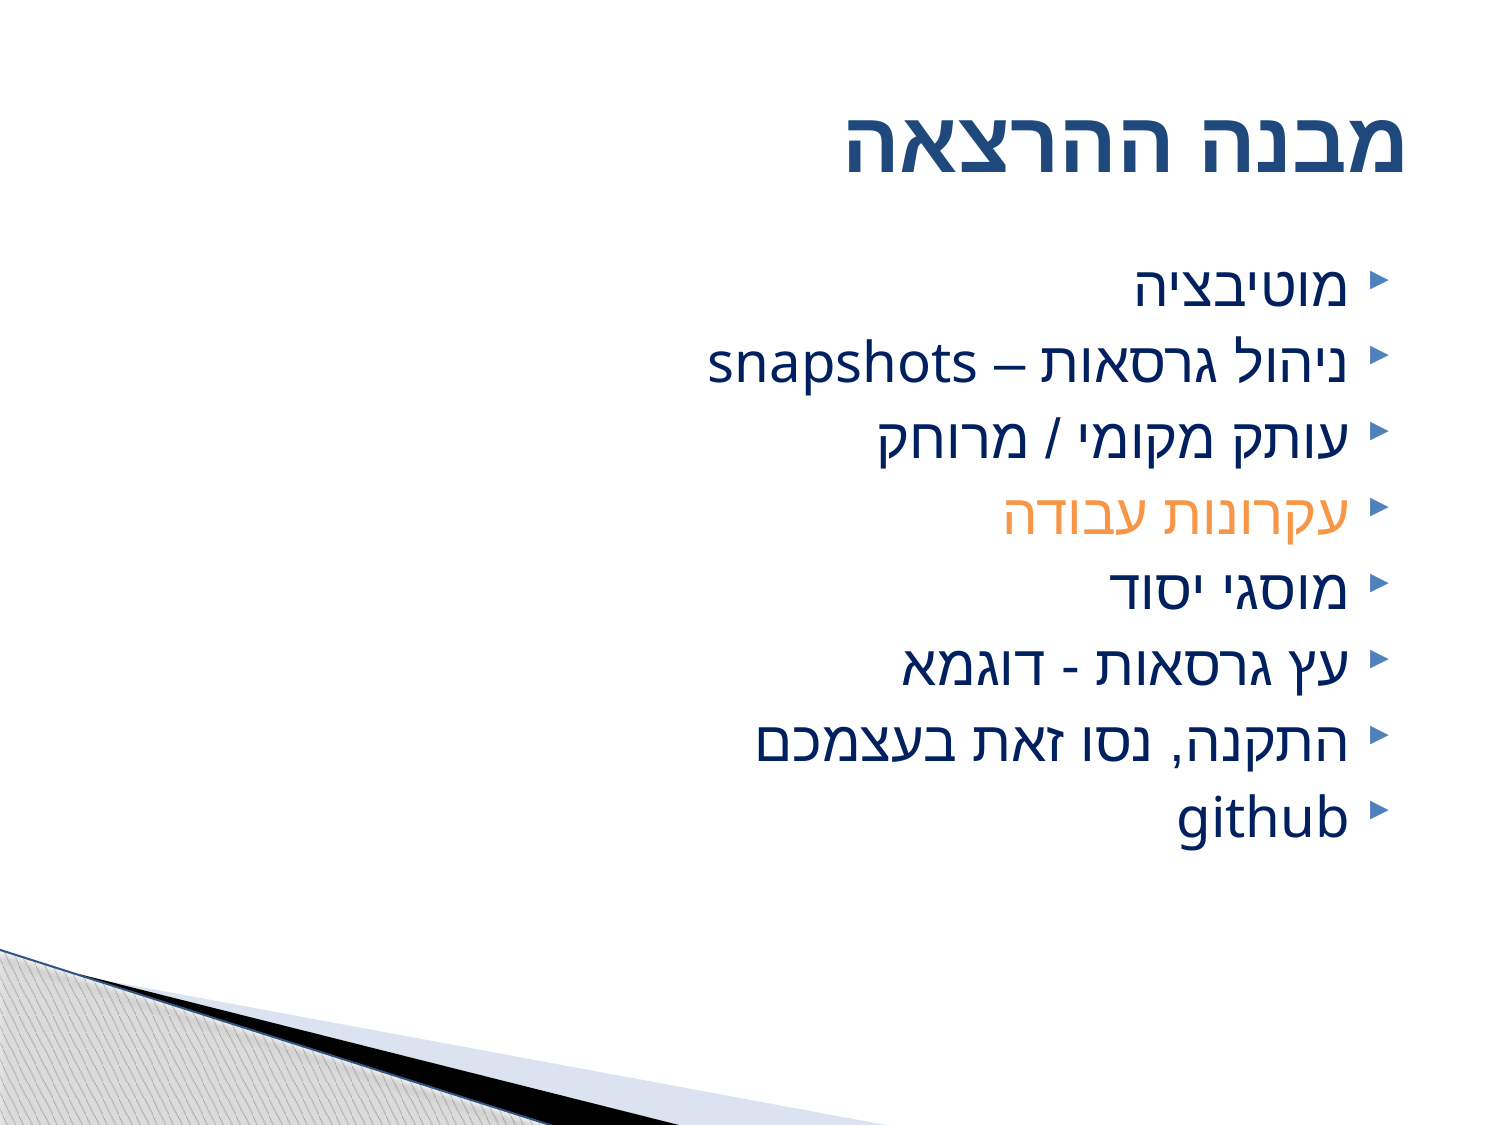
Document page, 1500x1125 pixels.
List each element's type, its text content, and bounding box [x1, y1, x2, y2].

title מבנה ההרצאה [75, 45, 1425, 233]
list מוטיבציה ניהול גרסאות – snapshots עותק מקומי / מרוחק עקרונות עבודה מוסגי יסוד עץ גרסאות - דוגמא התקנה, נסו זאת בעצמכם github [74, 242, 1426, 986]
